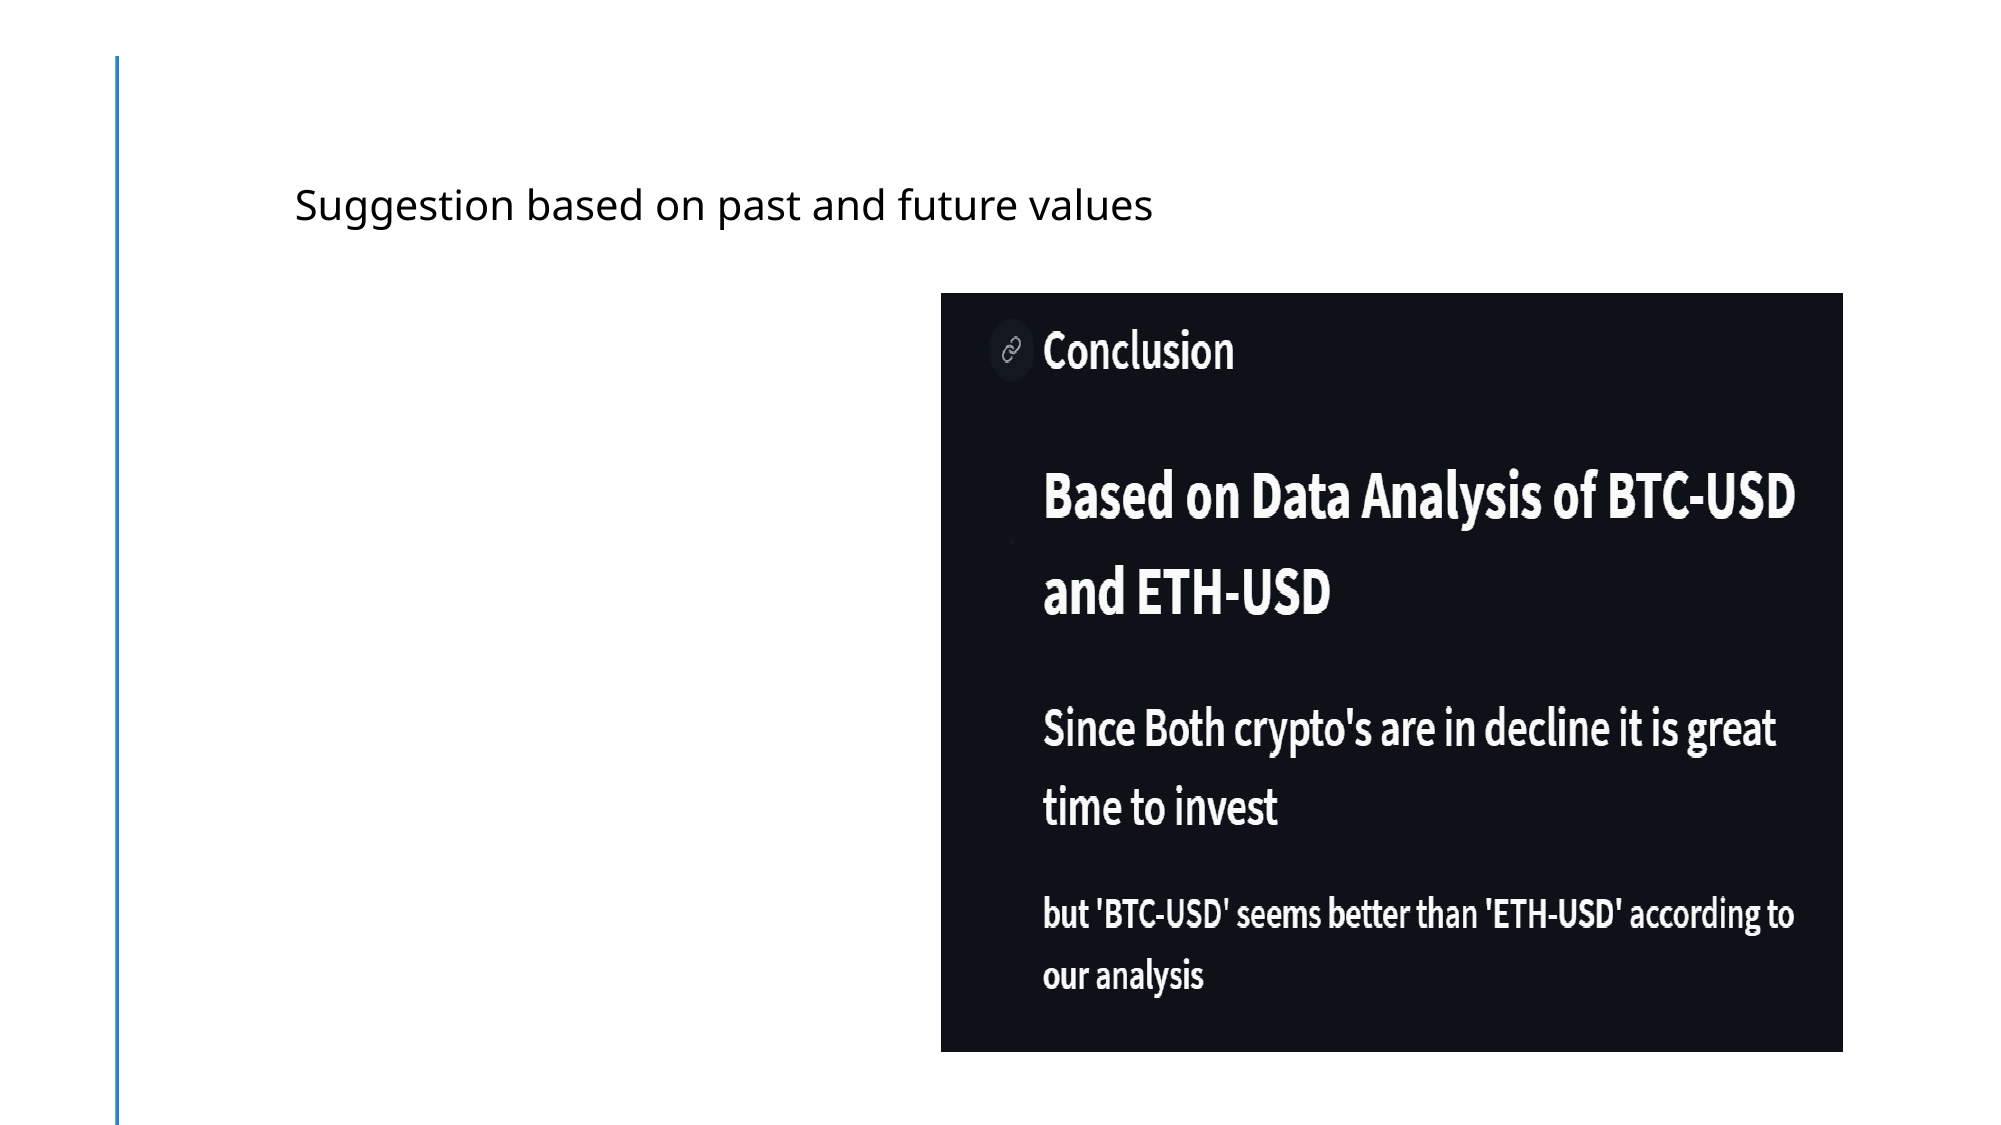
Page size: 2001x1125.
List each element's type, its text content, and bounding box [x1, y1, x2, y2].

text_box Suggestion based on past and future values [280, 171, 1169, 237]
picture [941, 293, 1843, 1053]
